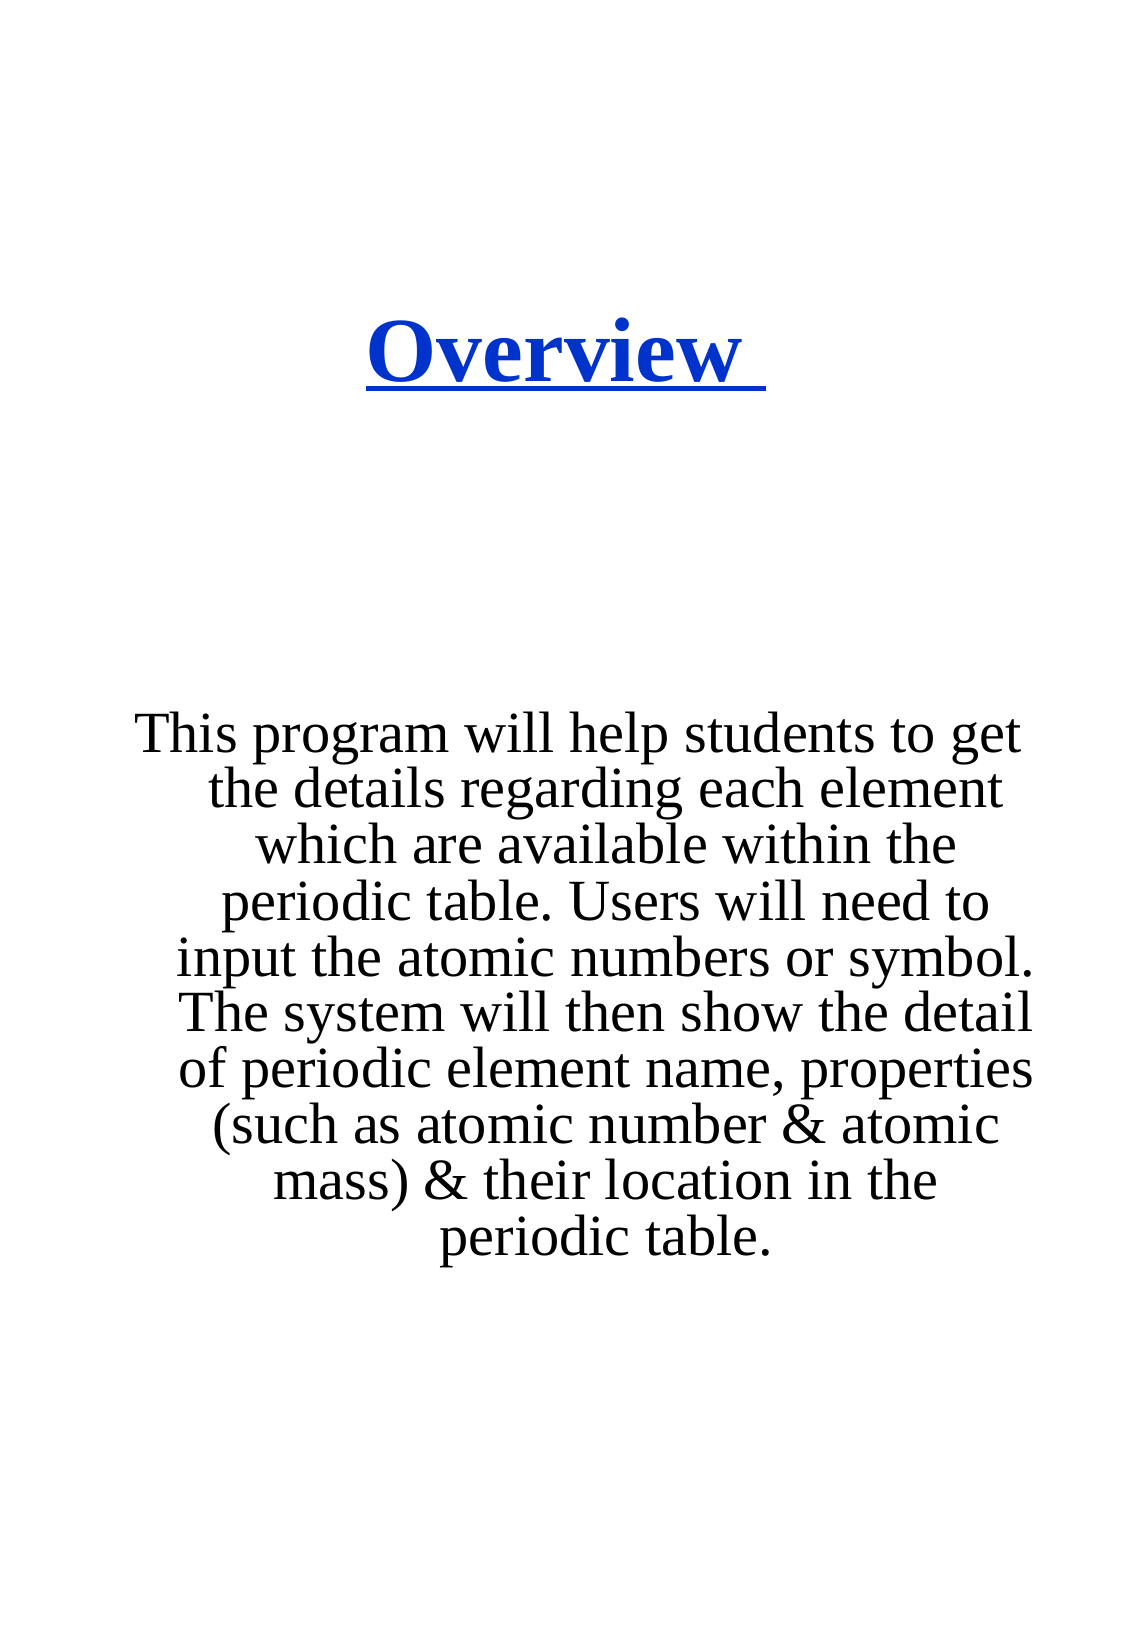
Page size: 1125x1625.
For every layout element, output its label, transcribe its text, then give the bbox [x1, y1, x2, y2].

text_box Overview [87, 212, 1044, 478]
list This program will help students to get the details regarding each element which are available within the periodic table. Users will need to input the atomic numbers or symbol. The system will then show the detail of periodic element name, properties (such as atomic number & atomic mass) & their location in the periodic table. [99, 699, 1057, 1475]
